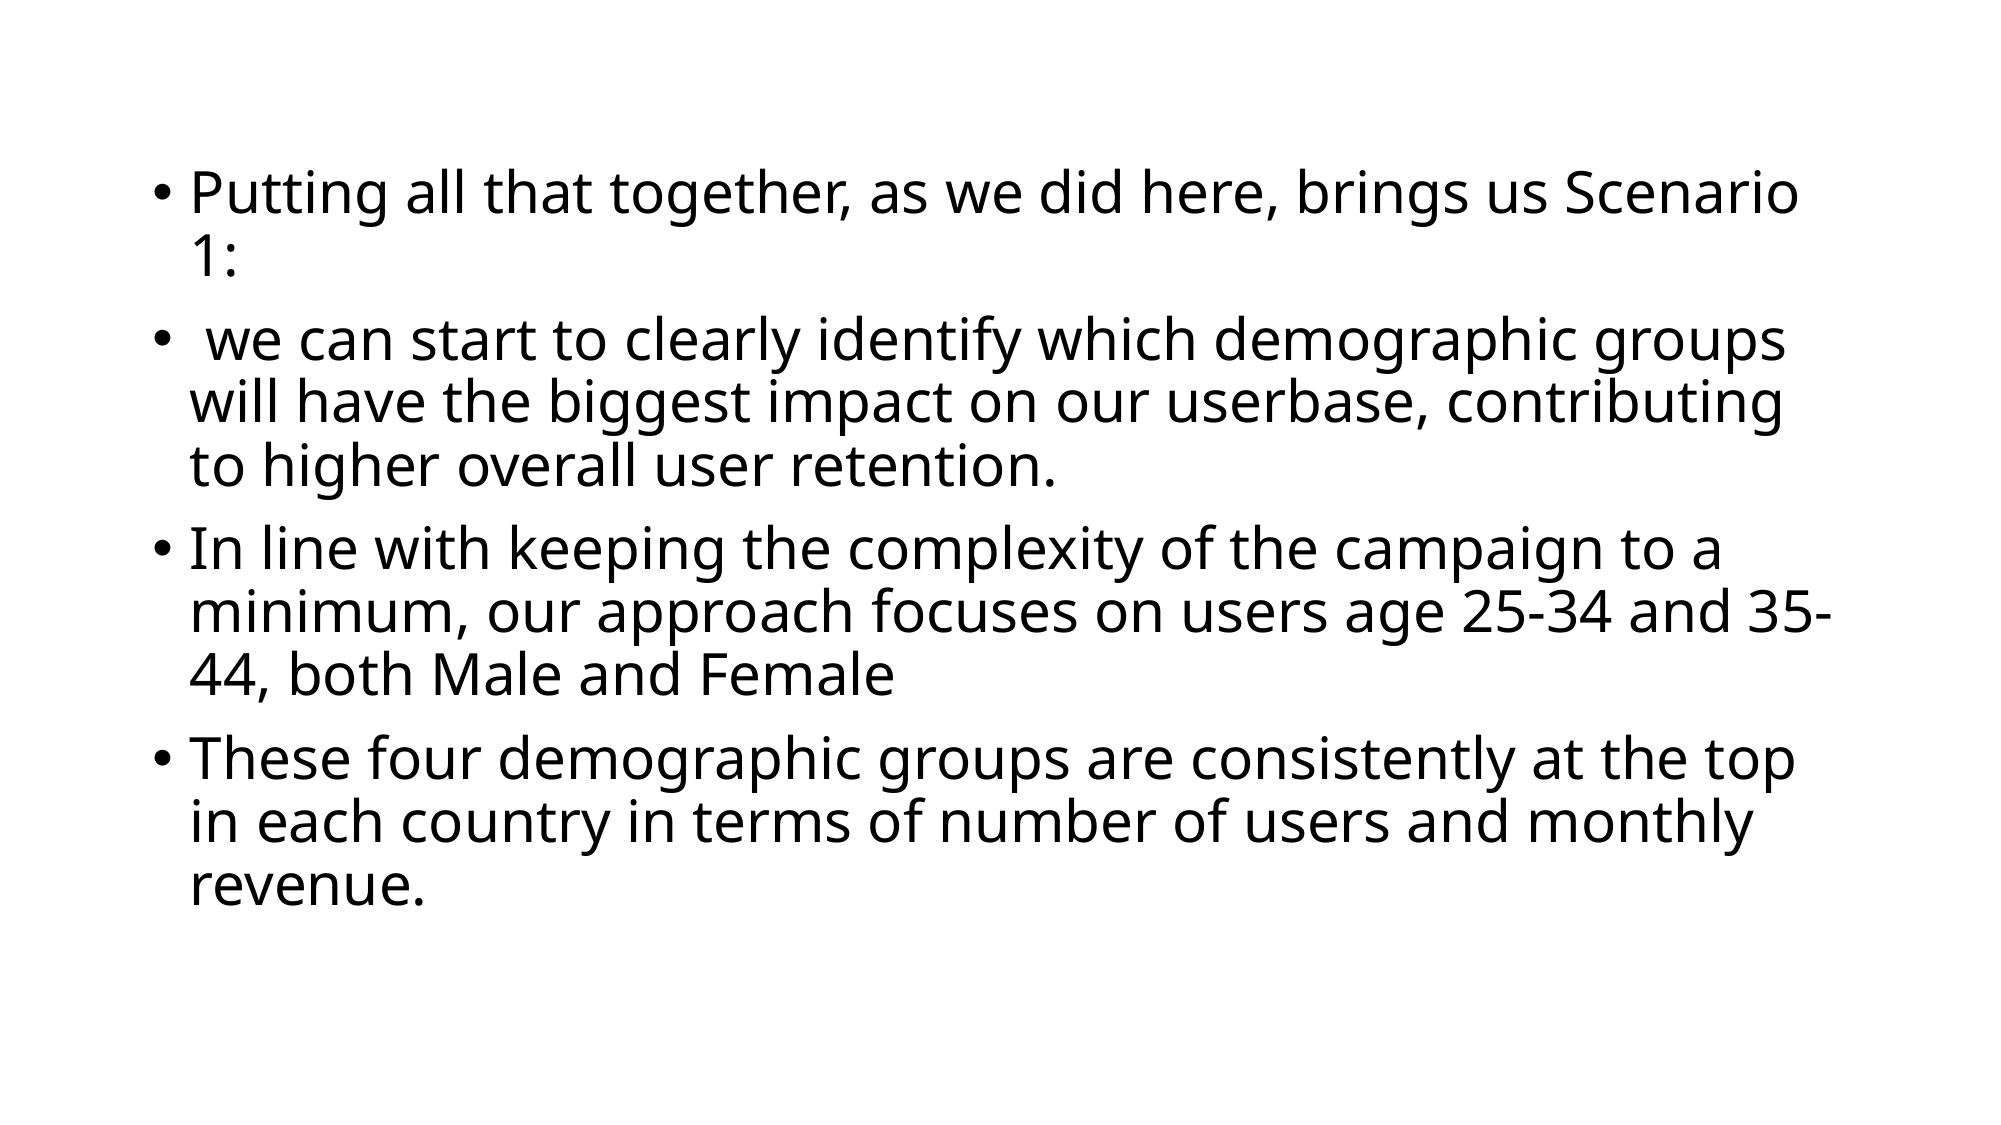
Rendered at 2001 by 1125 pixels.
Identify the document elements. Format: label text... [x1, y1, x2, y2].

list Putting all that together, as we did here, brings us Scenario 1: we can start to clearly identify which demographic groups will have the biggest impact on our userbase, contributing to higher overall user retention. In line with keeping the complexity of the campaign to a minimum, our approach focuses on users age 25-34 and 35-44, both Male and Female These four demographic groups are consistently at the top in each country in terms of number of users and monthly revenue. [137, 155, 1863, 870]
